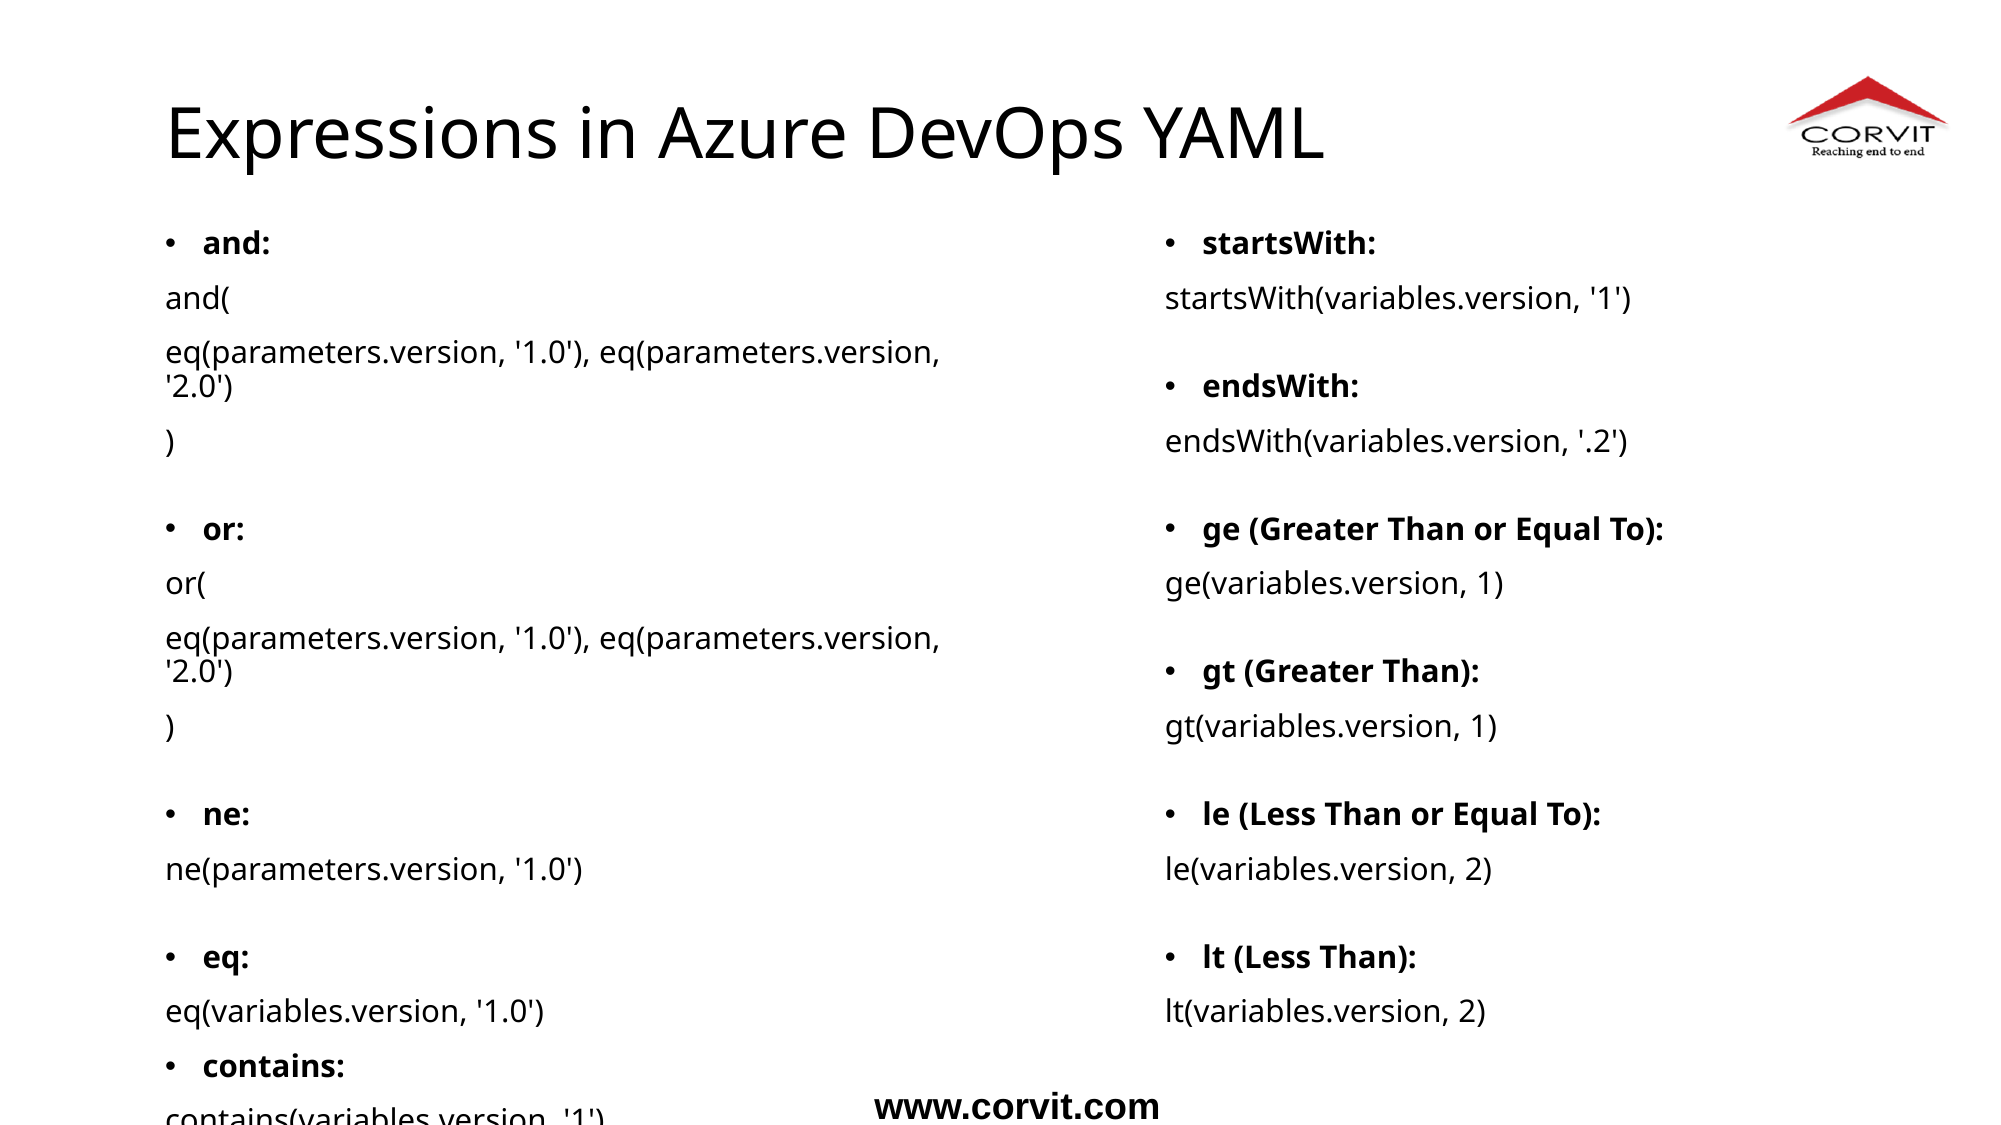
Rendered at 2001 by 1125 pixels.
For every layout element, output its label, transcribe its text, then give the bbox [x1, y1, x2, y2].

list and: and( eq(parameters.version, '1.0'), eq(parameters.version, '2.0') ) or: or( eq(parameters.version, '1.0'), eq(parameters.version, '2.0') ) ne: ne(parameters.version, '1.0') eq: eq(variables.version, '1.0') contains: contains(variables.version, '1') [150, 220, 1000, 935]
list startsWith: startsWith(variables.version, '1') endsWith: endsWith(variables.version, '.2') ge (Greater Than or Equal To): ge(variables.version, 1) gt (Greater Than): gt(variables.version, 1) le (Less Than or Equal To): le(variables.version, 2) lt (Less Than): lt(variables.version, 2) [1149, 220, 2000, 935]
picture [1783, 73, 1951, 163]
title Expressions in Azure DevOps YAML [150, 27, 1875, 245]
text_box www.corvit.com [34, 1074, 2000, 1125]
